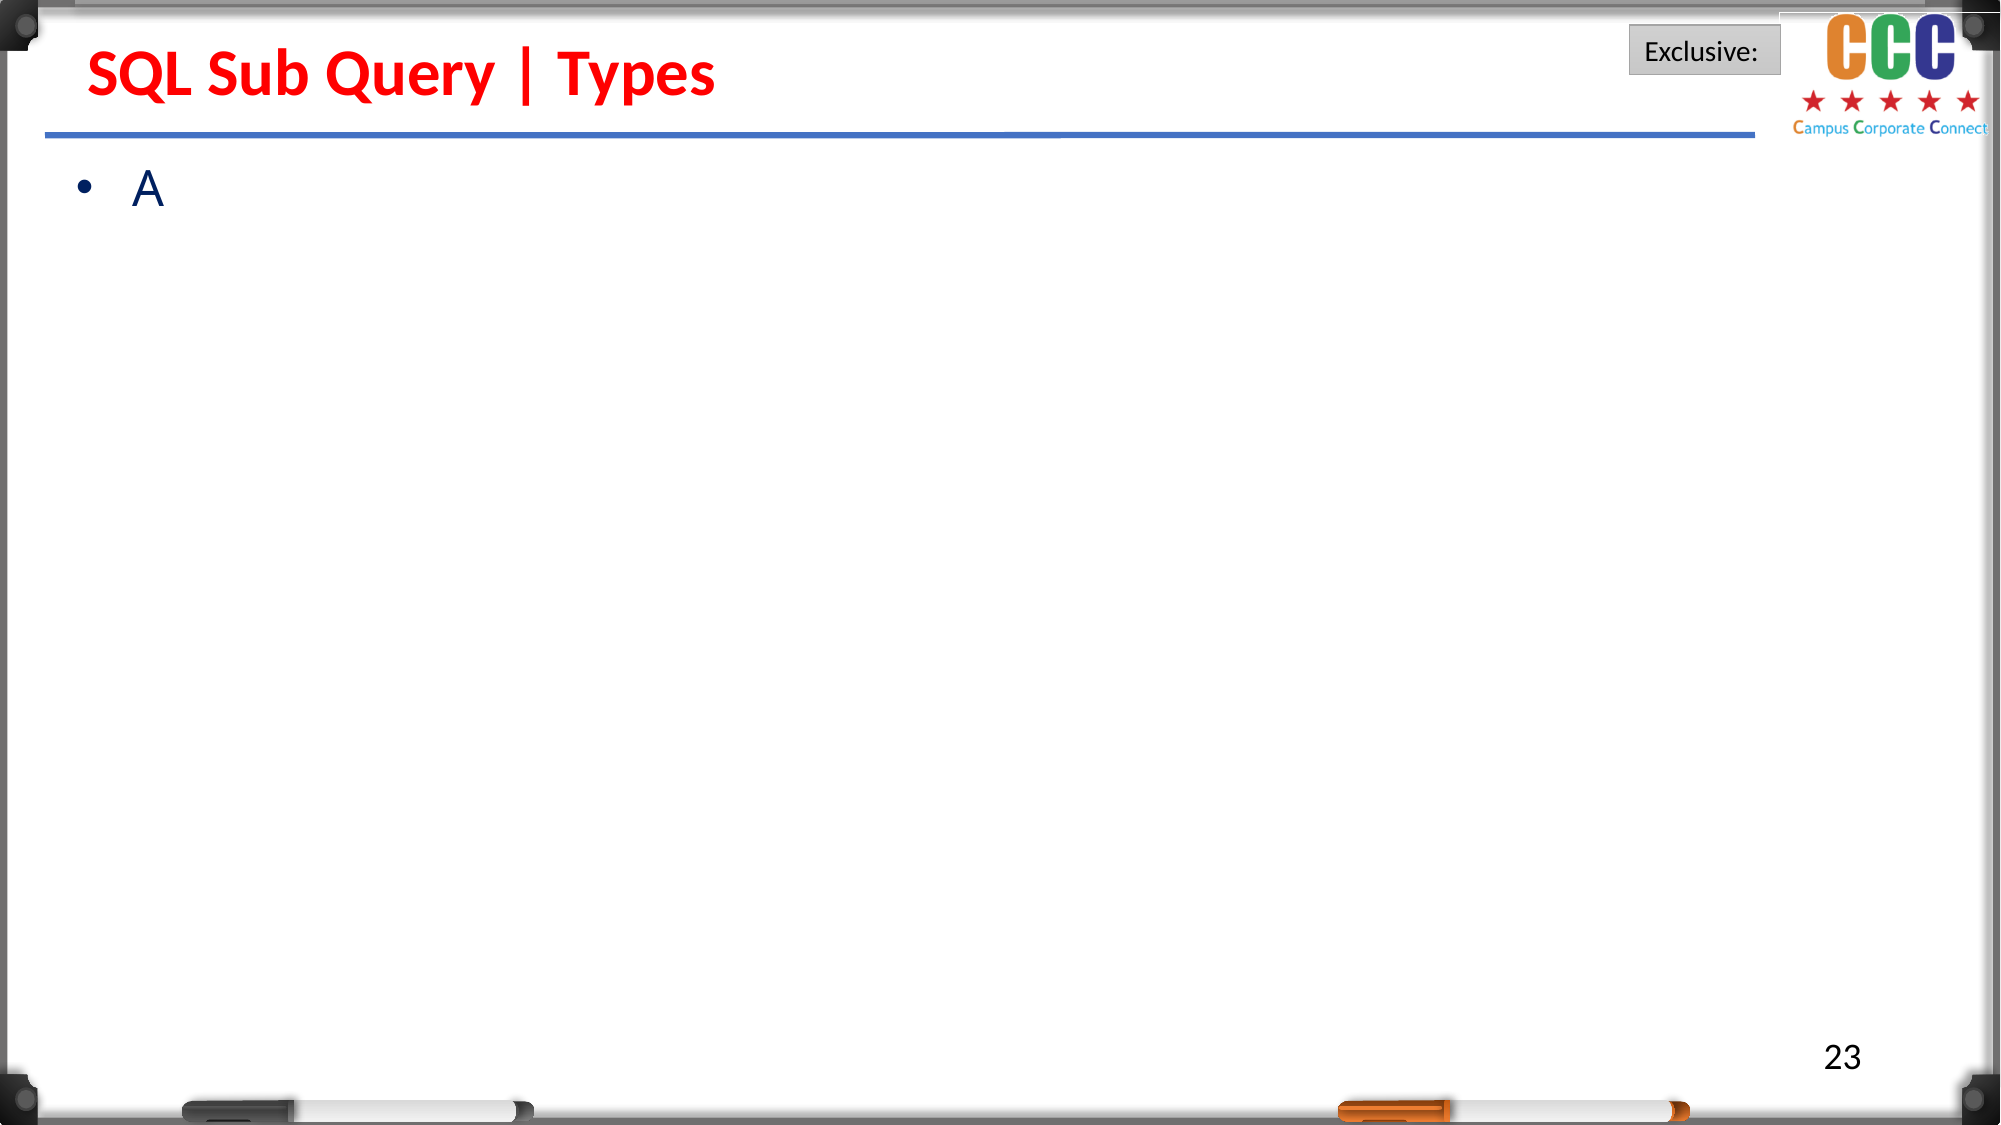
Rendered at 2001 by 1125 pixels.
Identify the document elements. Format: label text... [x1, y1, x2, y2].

text_box SQL Sub Query | Types [72, 21, 732, 117]
text_box A [61, 148, 1932, 224]
picture [1779, 12, 2001, 138]
